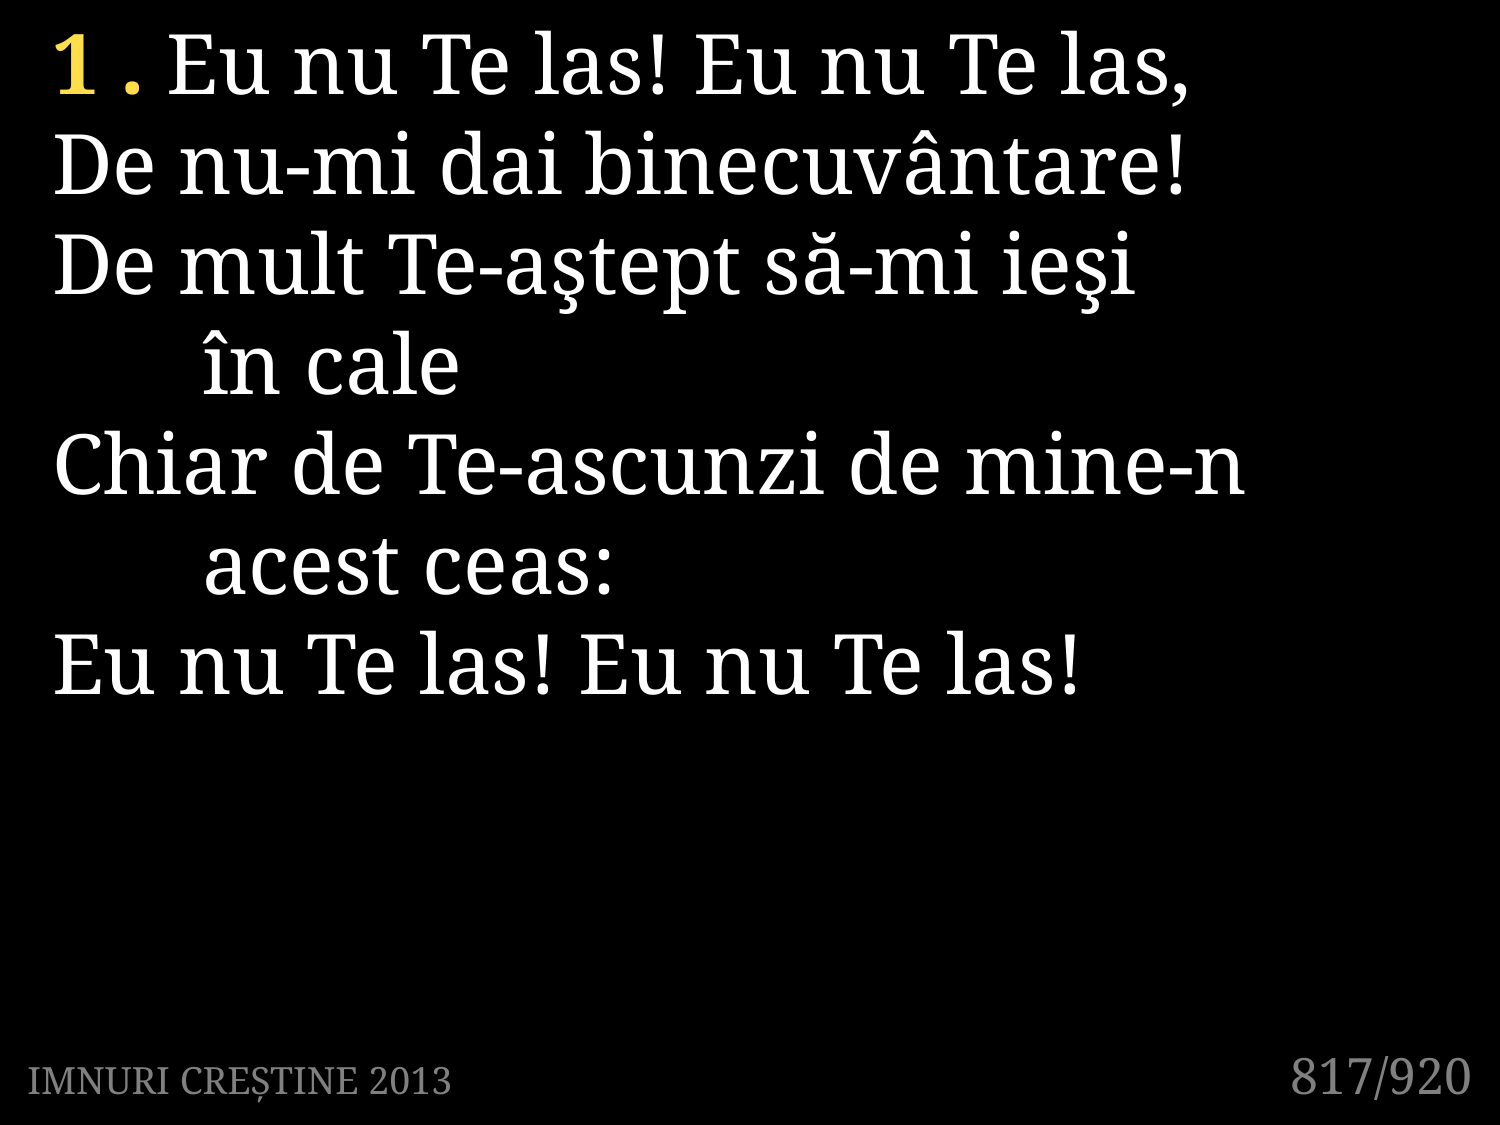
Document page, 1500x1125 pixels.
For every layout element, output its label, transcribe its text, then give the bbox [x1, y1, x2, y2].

text_box IMNURI CREȘTINE 2013 [12, 1049, 637, 1110]
text_box 817/920 [637, 1037, 1488, 1113]
text_box 1 . Eu nu Te las! Eu nu Te las, De nu-mi dai binecuvântare! De mult Te-aştept să-mi ieşi în cale Chiar de Te-ascunzi de mine-n acest ceas: Eu nu Te las! Eu nu Te las! [37, 3, 1500, 719]
